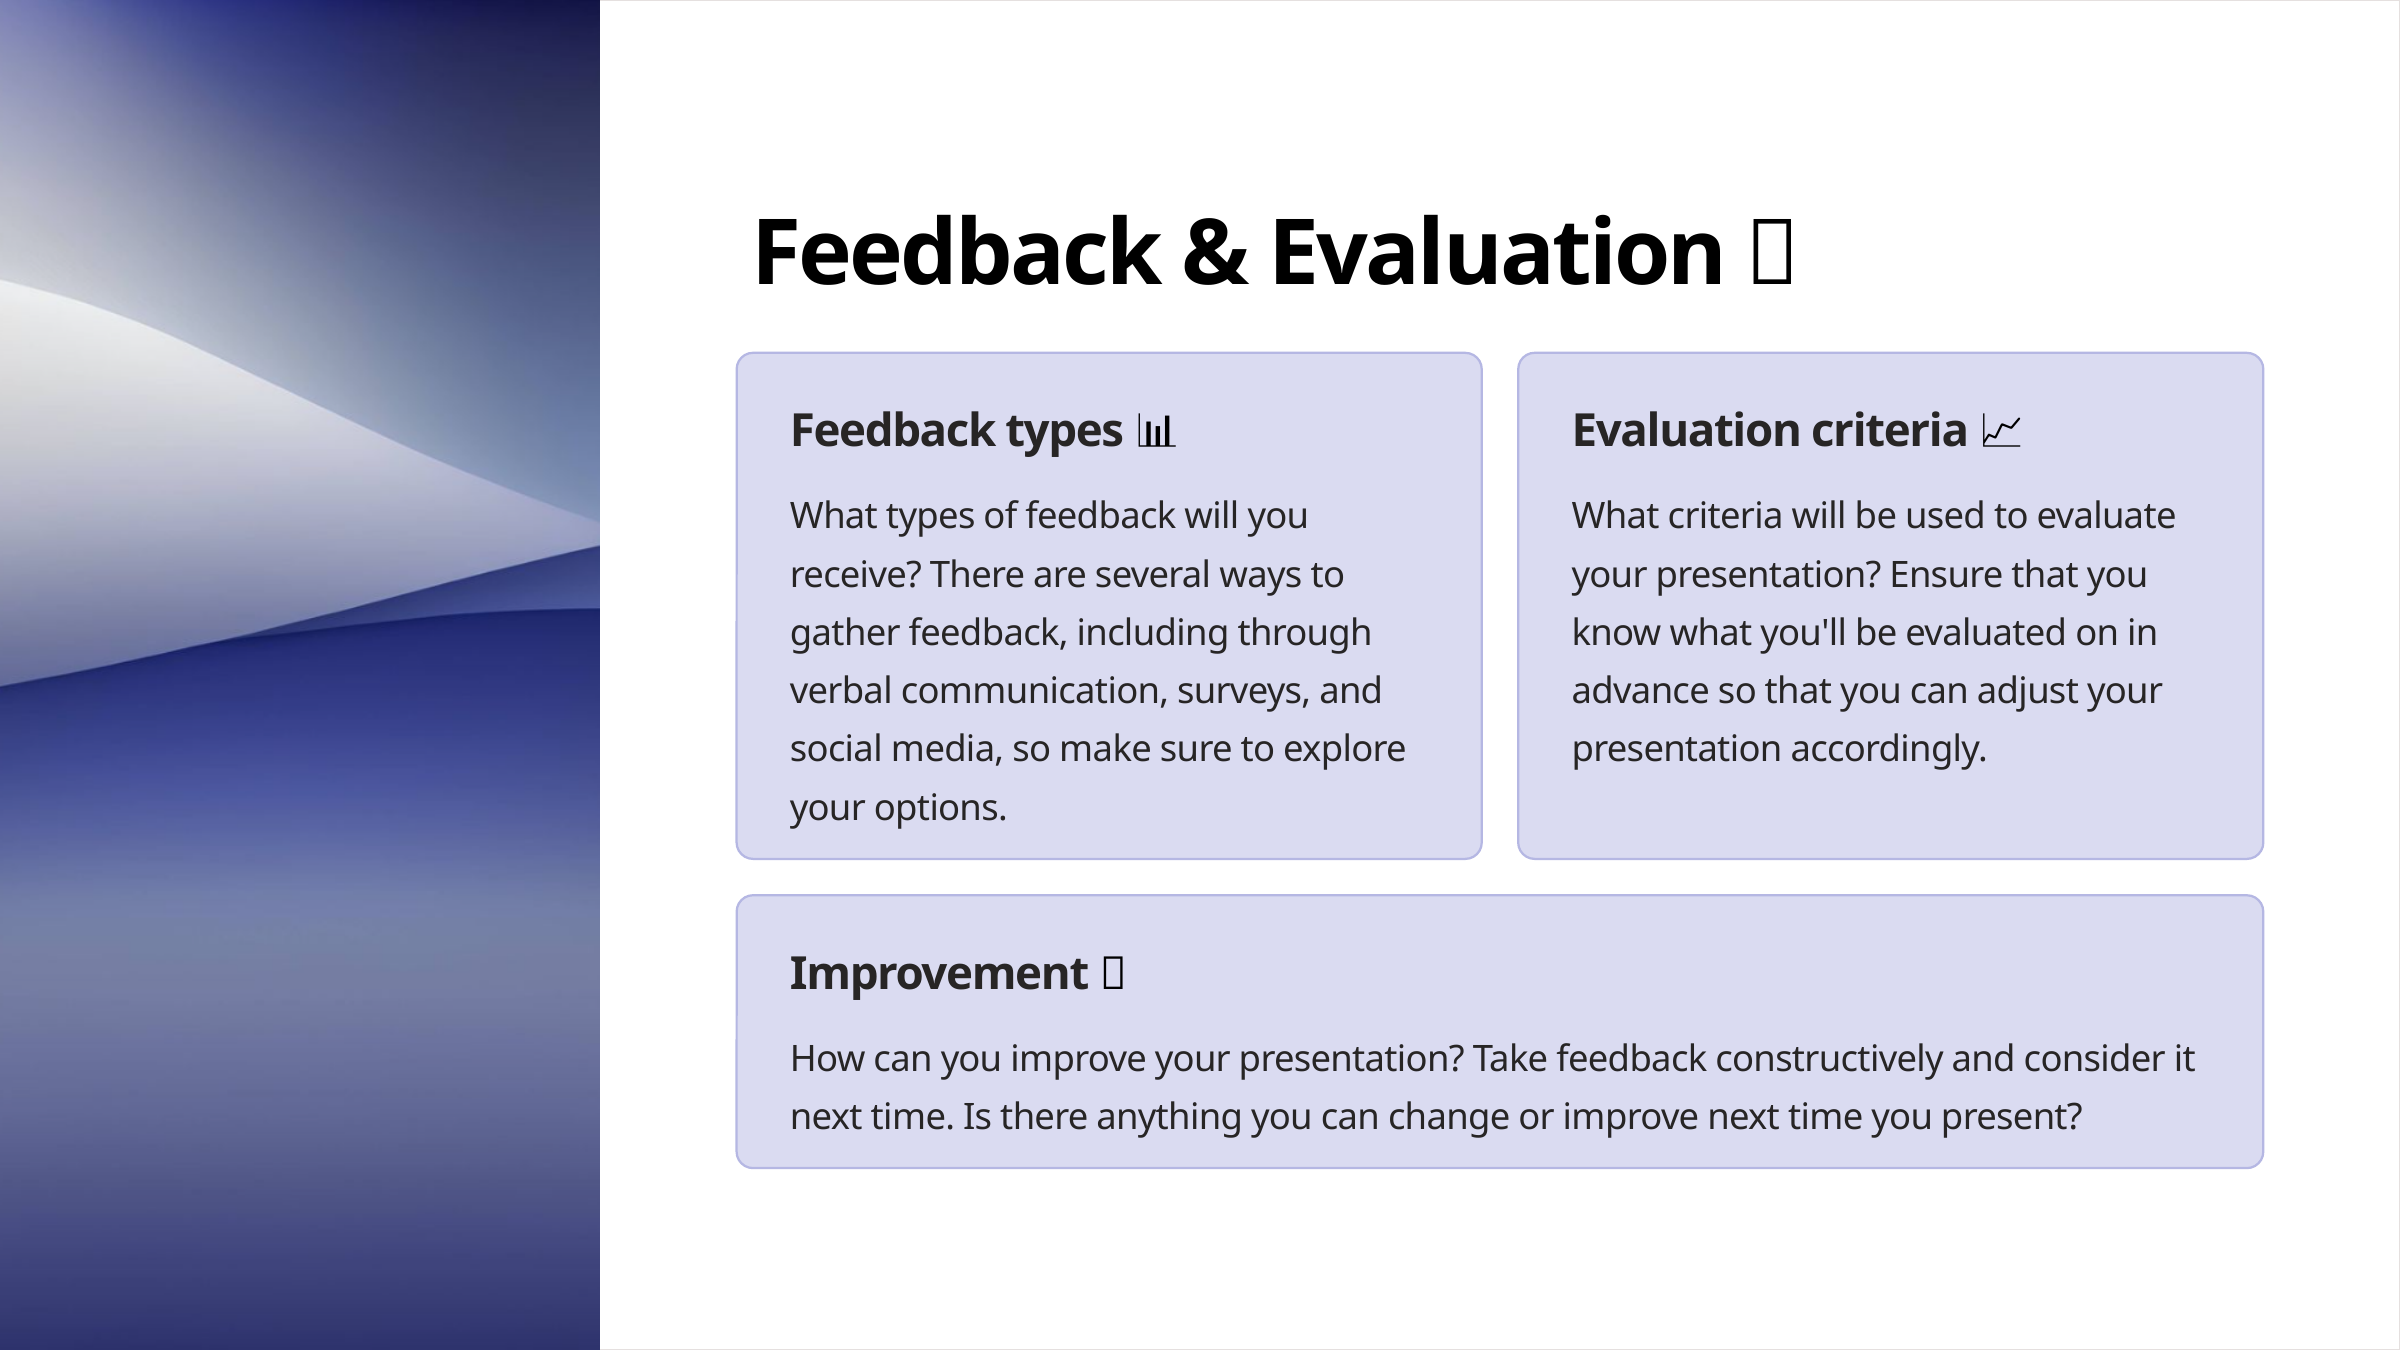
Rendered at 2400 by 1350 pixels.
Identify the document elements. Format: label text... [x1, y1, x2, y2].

text_box [1518, 352, 2264, 859]
text_box [736, 352, 1482, 859]
text_box [600, 0, 2400, 1350]
text_box Improvement 📝 [775, 934, 1140, 991]
picture [0, 0, 600, 1350]
text_box What criteria will be used to evaluate your presentation? Ensure that you know what you'll be evaluated on in advance so that you can adjust your presentation accordingly. [1556, 470, 2225, 762]
text_box Feedback types 📊 [775, 391, 1169, 449]
text_box Feedback & Evaluation 🤝 [736, 181, 1820, 299]
text_box What types of feedback will you receive? There are several ways to gather feedback, including through verbal communication, surveys, and social media, so make sure to explore your options. [775, 470, 1443, 821]
text_box [736, 895, 2264, 1169]
text_box Evaluation criteria 📈 [1556, 391, 1995, 449]
text_box How can you improve your presentation? Take feedback constructively and consider it next time. Is there anything you can change or improve next time you present? [775, 1012, 2225, 1130]
